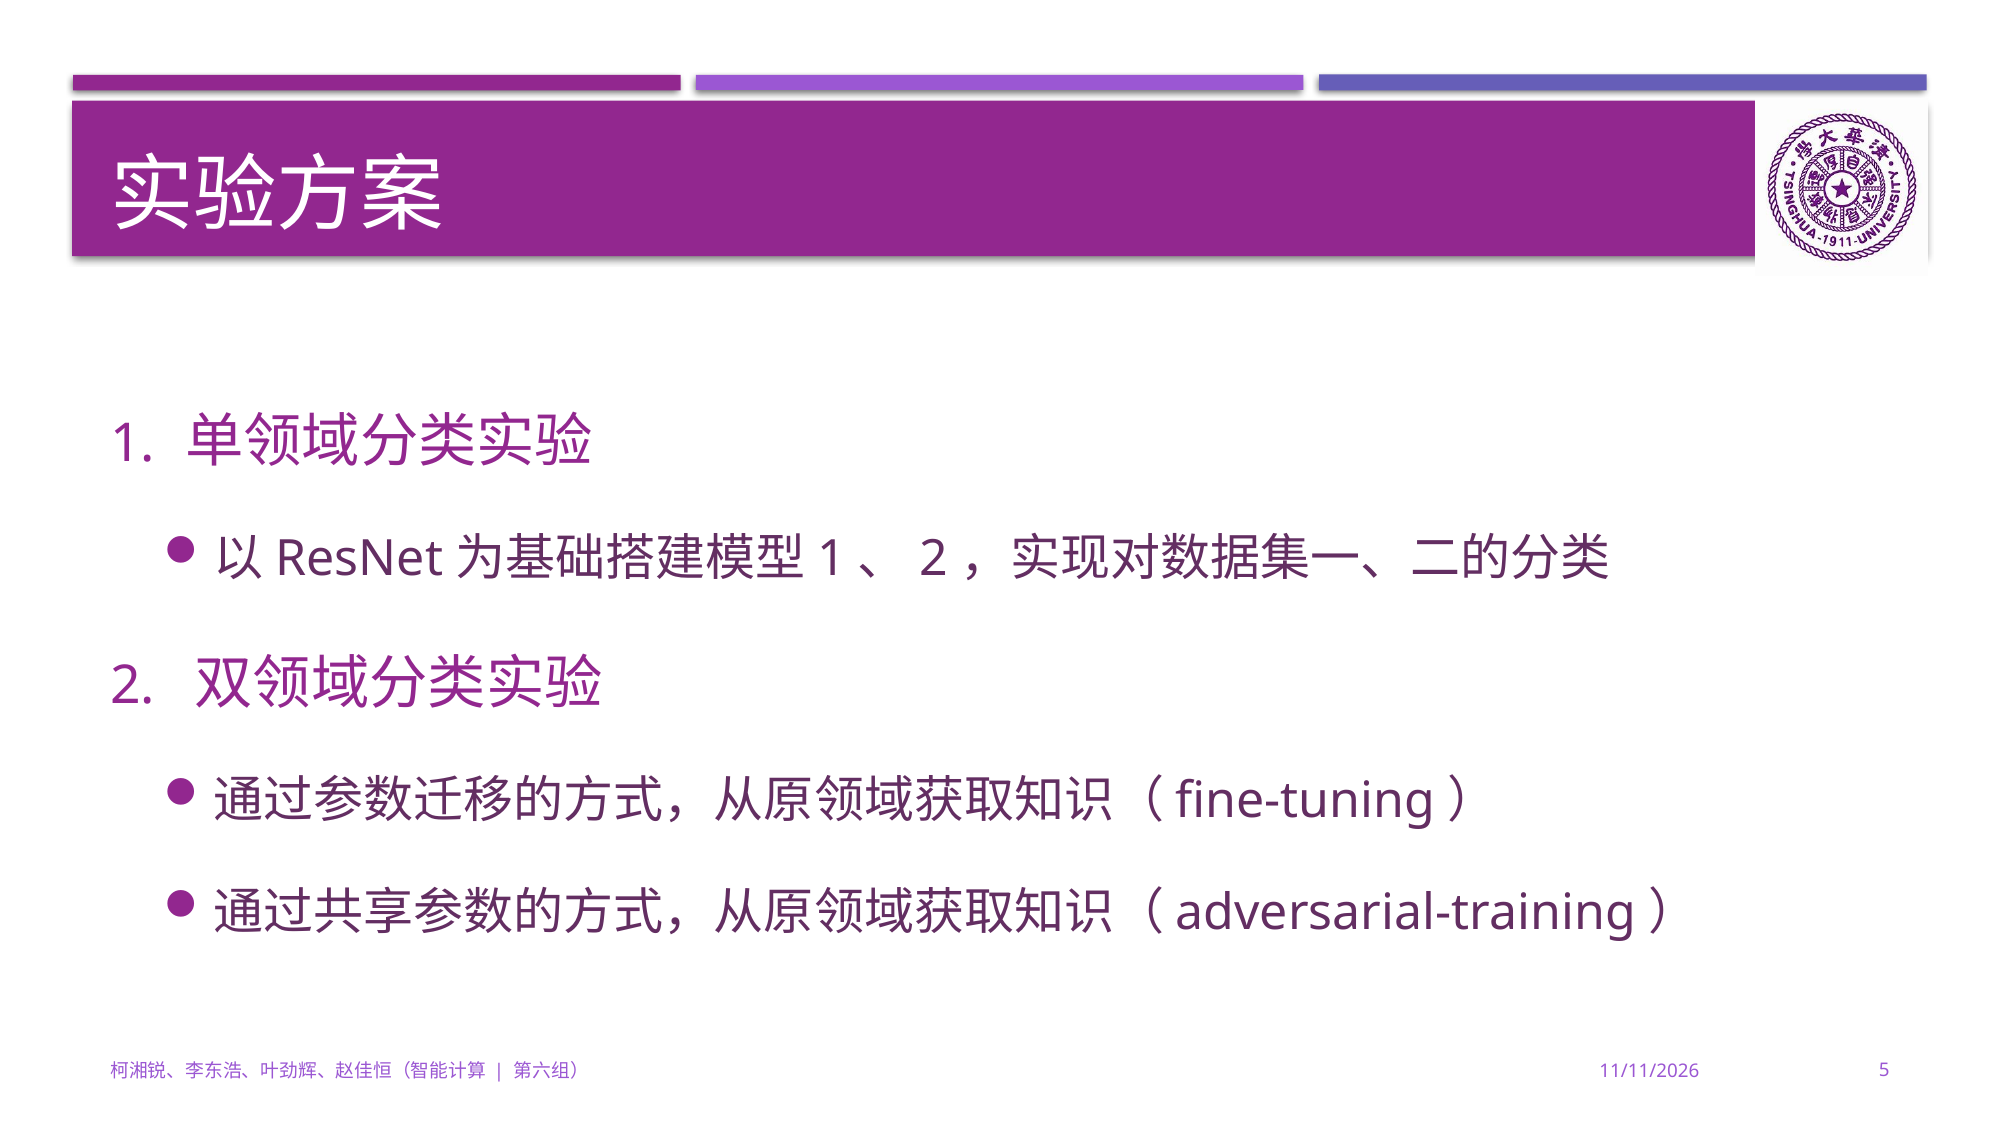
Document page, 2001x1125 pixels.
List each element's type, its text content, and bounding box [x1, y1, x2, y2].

list 单领域分类实验 以ResNet为基础搭建模型1、2，实现对数据集一、二的分类 双领域分类实验 通过参数迁移的方式，从原领域获取知识（fine-tuning） 通过共享参数的方式，从原领域获取知识（adversarial-training） [95, 282, 1905, 1026]
title 实验方案 [95, 115, 1748, 248]
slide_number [1247, 1041, 1715, 1101]
picture [1754, 97, 1928, 276]
footer 柯湘锐、李东浩、叶劲辉、赵佳恒（智能计算 | 第六组） [95, 1040, 1230, 1101]
slide_number 5 [1732, 1040, 1905, 1101]
